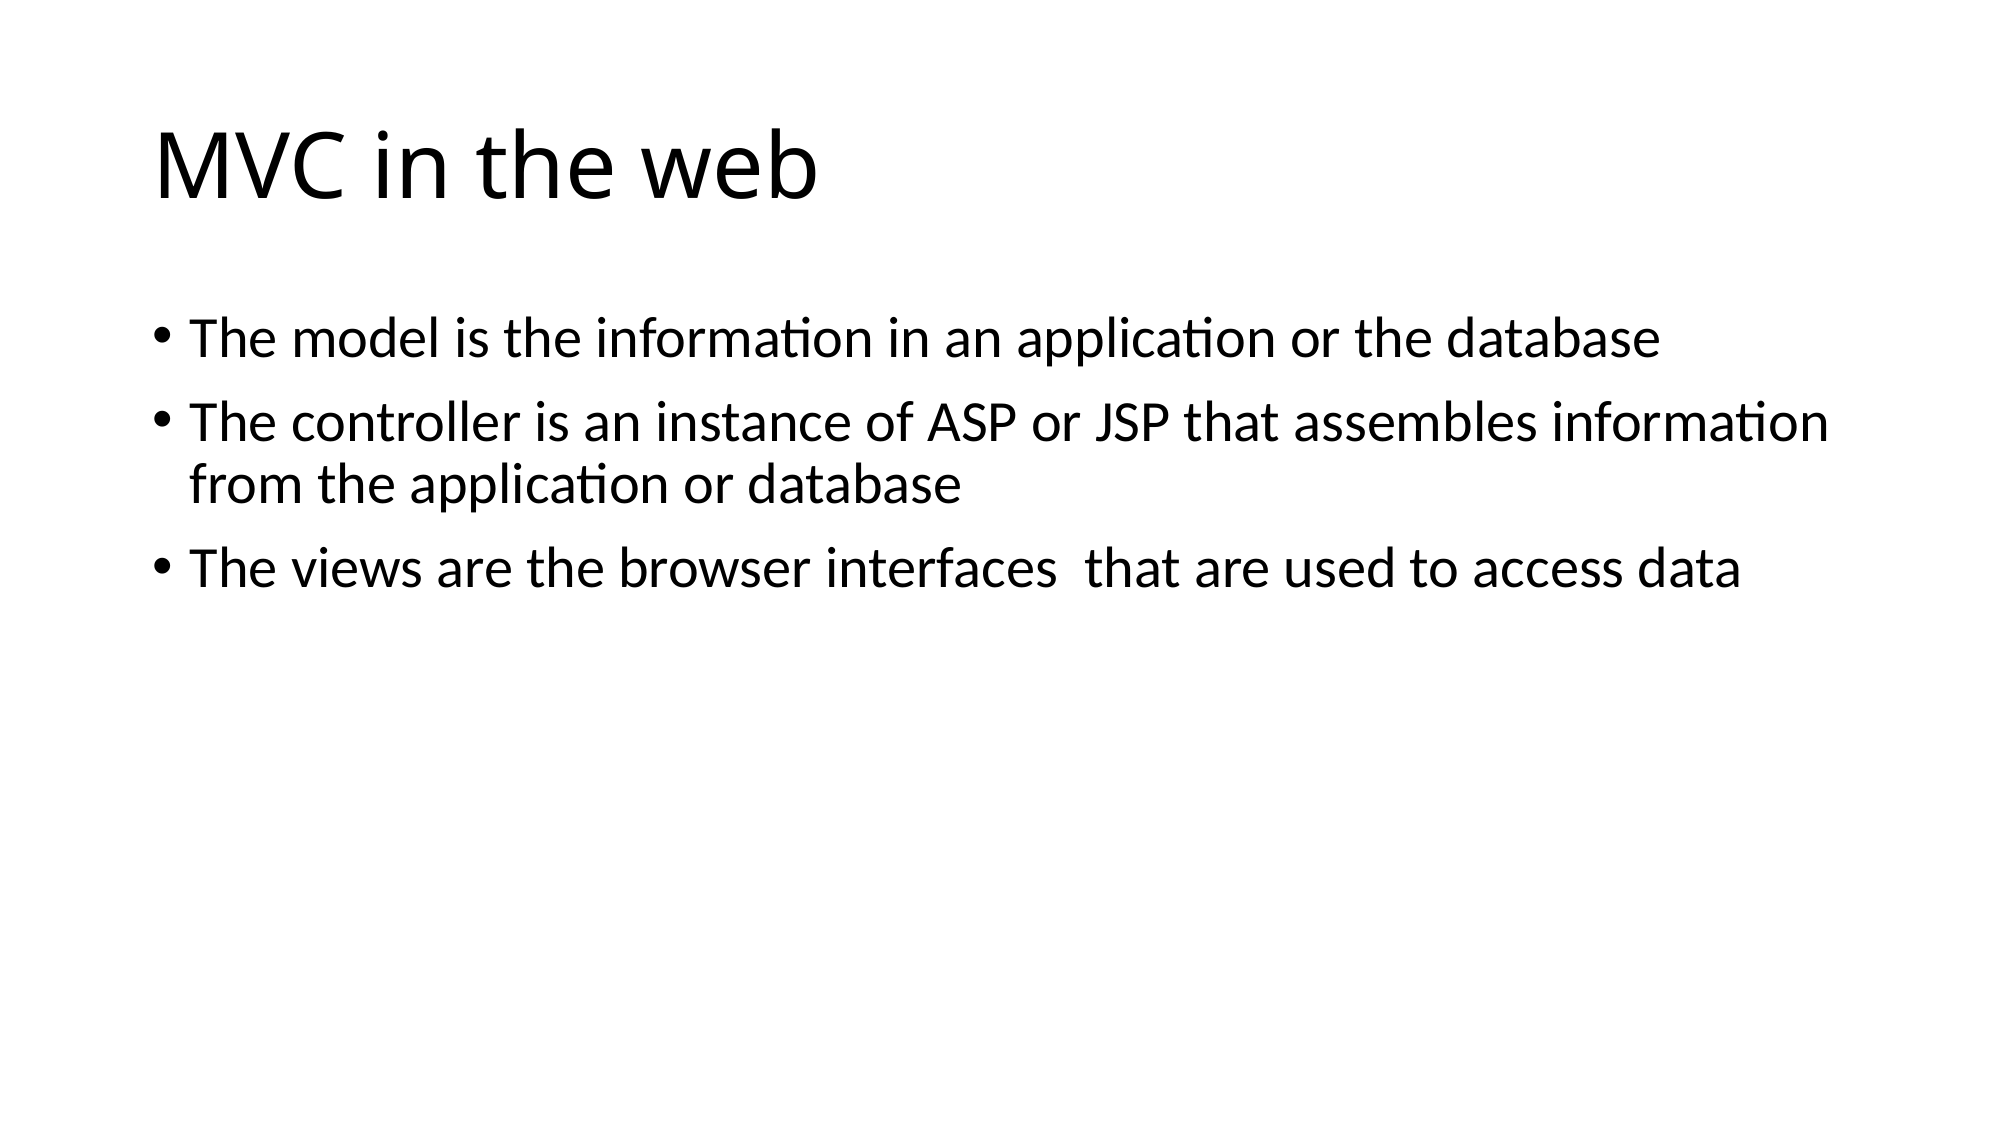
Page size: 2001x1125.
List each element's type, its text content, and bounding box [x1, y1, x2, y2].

title MVC in the web [137, 59, 1863, 278]
list The model is the information in an application or the database The controller is an instance of ASP or JSP that assembles information from the application or database The views are the browser interfaces that are used to access data [137, 299, 1863, 1014]
